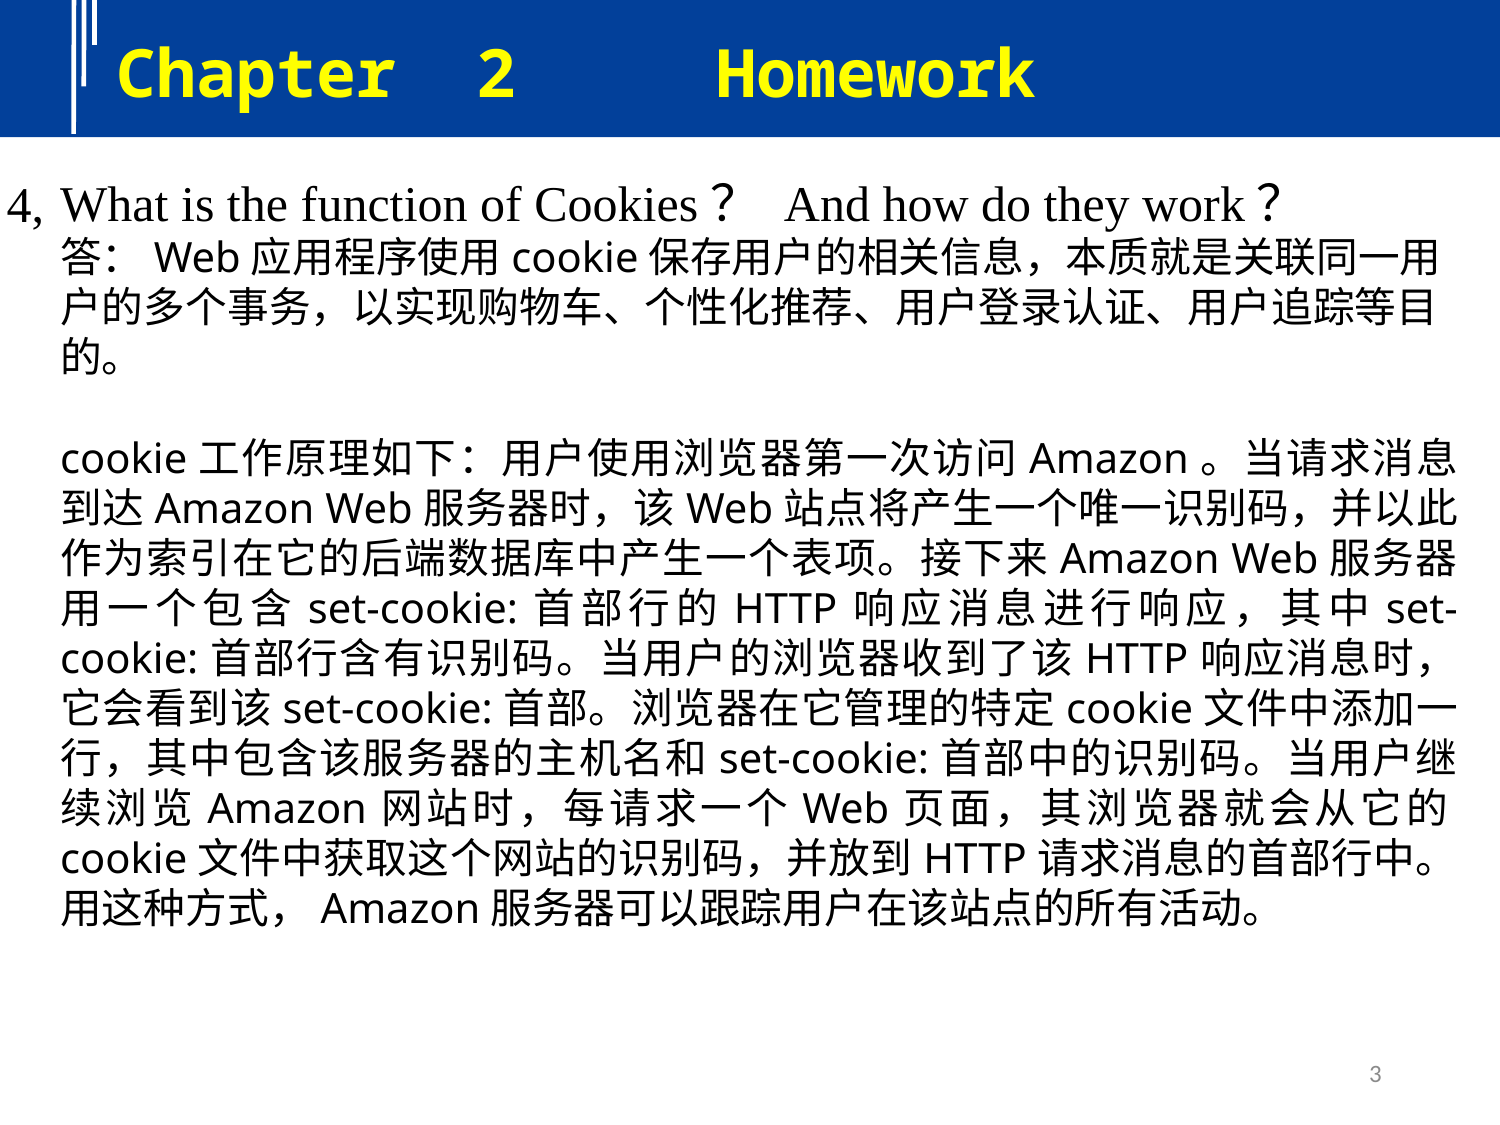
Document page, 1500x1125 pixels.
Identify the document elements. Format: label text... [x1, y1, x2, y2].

text_box 4, [0, 165, 1447, 240]
text_box What is the function of Cookies？ And how do they work？ 答：Web应用程序使用cookie保存用户的相关信息，本质就是关联同一用户的多个事务，以实现购物车、个性化推荐、用户登录认证、用户追踪等目的。 cookie工作原理如下：用户使用浏览器第一次访问Amazon。当请求消息到达Amazon Web服务器时，该Web站点将产生一个唯一识别码，并以此作为索引在它的后端数据库中产生一个表项。接下来Amazon Web服务器用一个包含set-cookie:首部行的HTTP响应消息进行响应，其中set-cookie:首部行含有识别码。当用户的浏览器收到了该HTTP响应消息时，它会看到该set-cookie:首部。浏览器在它管理的特定cookie文件中添加一行，其中包含该服务器的主机名和set-cookie:首部中的识别码。当用户继续浏览Amazon网站时，每请求一个Web页面，其浏览器就会从它的cookie文件中获取这个网站的识别码，并放到HTTP请求消息的首部行中。用这种方式，Amazon服务器可以跟踪用户在该站点的所有活动。 [45, 163, 1473, 999]
slide_number 3 [1059, 1042, 1397, 1103]
text_box Chapter 2 Homework [102, 23, 1500, 119]
text_box [0, 0, 1500, 138]
